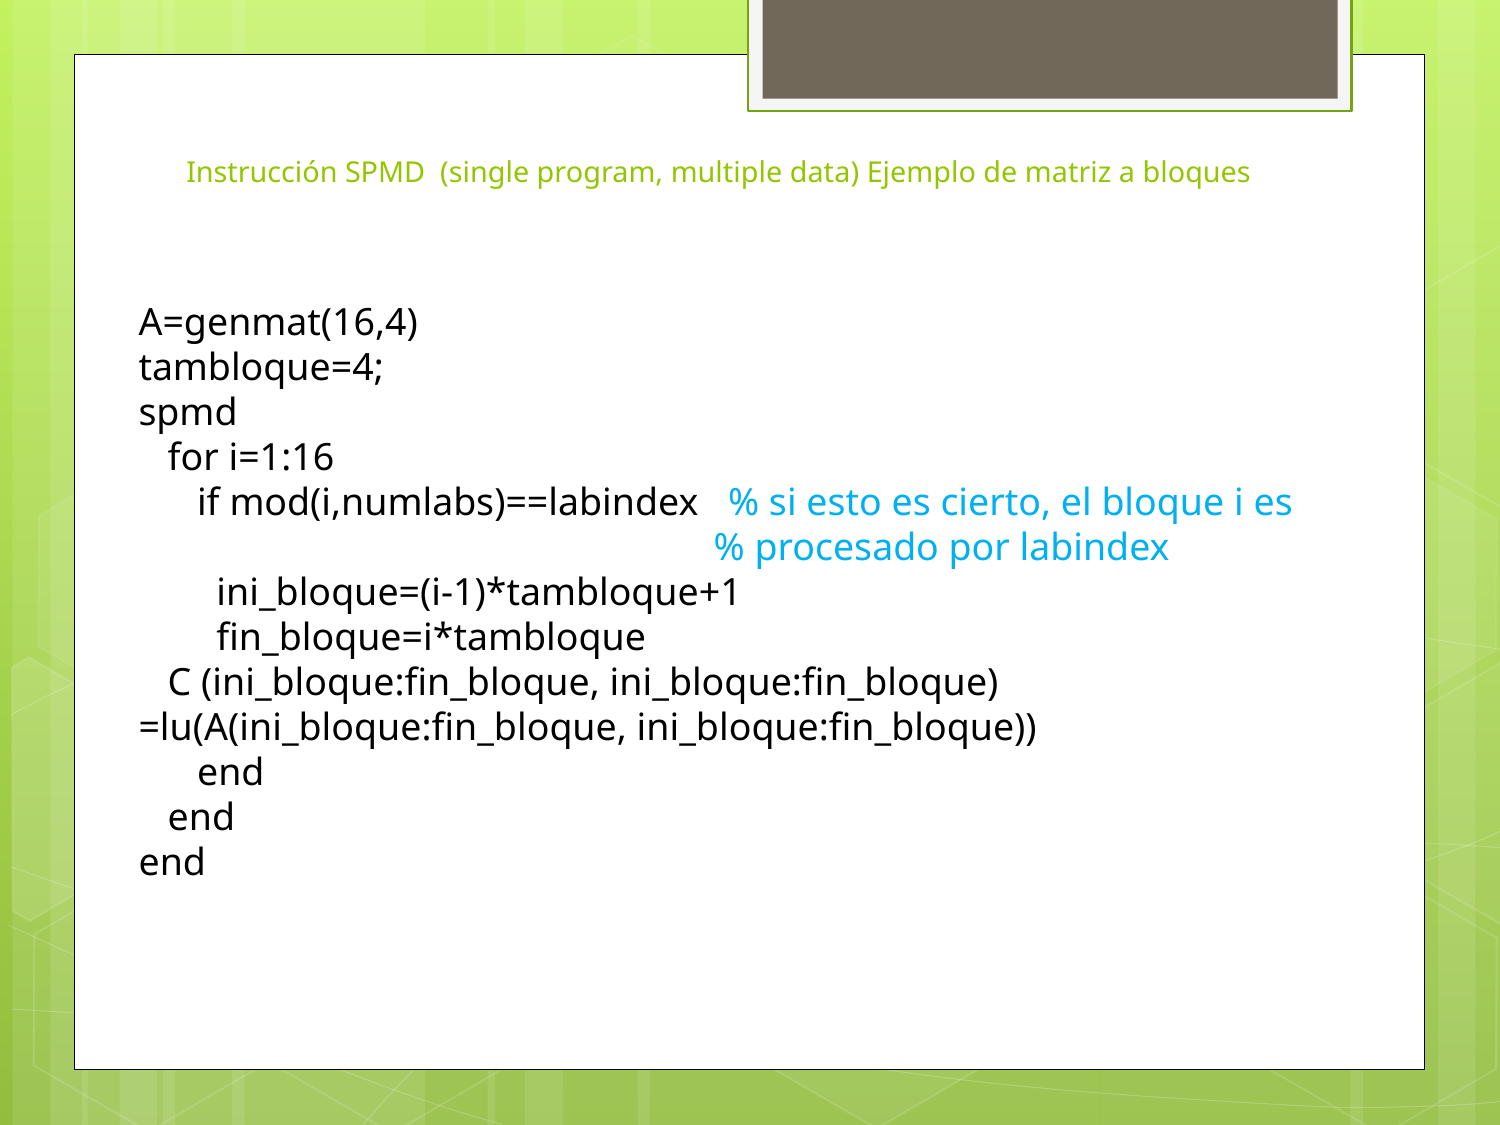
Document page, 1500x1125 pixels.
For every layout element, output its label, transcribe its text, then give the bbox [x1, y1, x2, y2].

title Instrucción SPMD (single program, multiple data) Ejemplo de matriz a bloques [171, 125, 1324, 197]
text_box A=genmat(16,4) tambloque=4; spmd for i=1:16 if mod(i,numlabs)==labindex % si esto es cierto, el bloque i es % procesado por labindex ini_bloque=(i-1)*tambloque+1 fin_bloque=i*tambloque C (ini_bloque:fin_bloque, ini_bloque:fin_bloque) =lu(A(ini_bloque:fin_bloque, ini_bloque:fin_bloque)) end end end [123, 290, 1424, 891]
